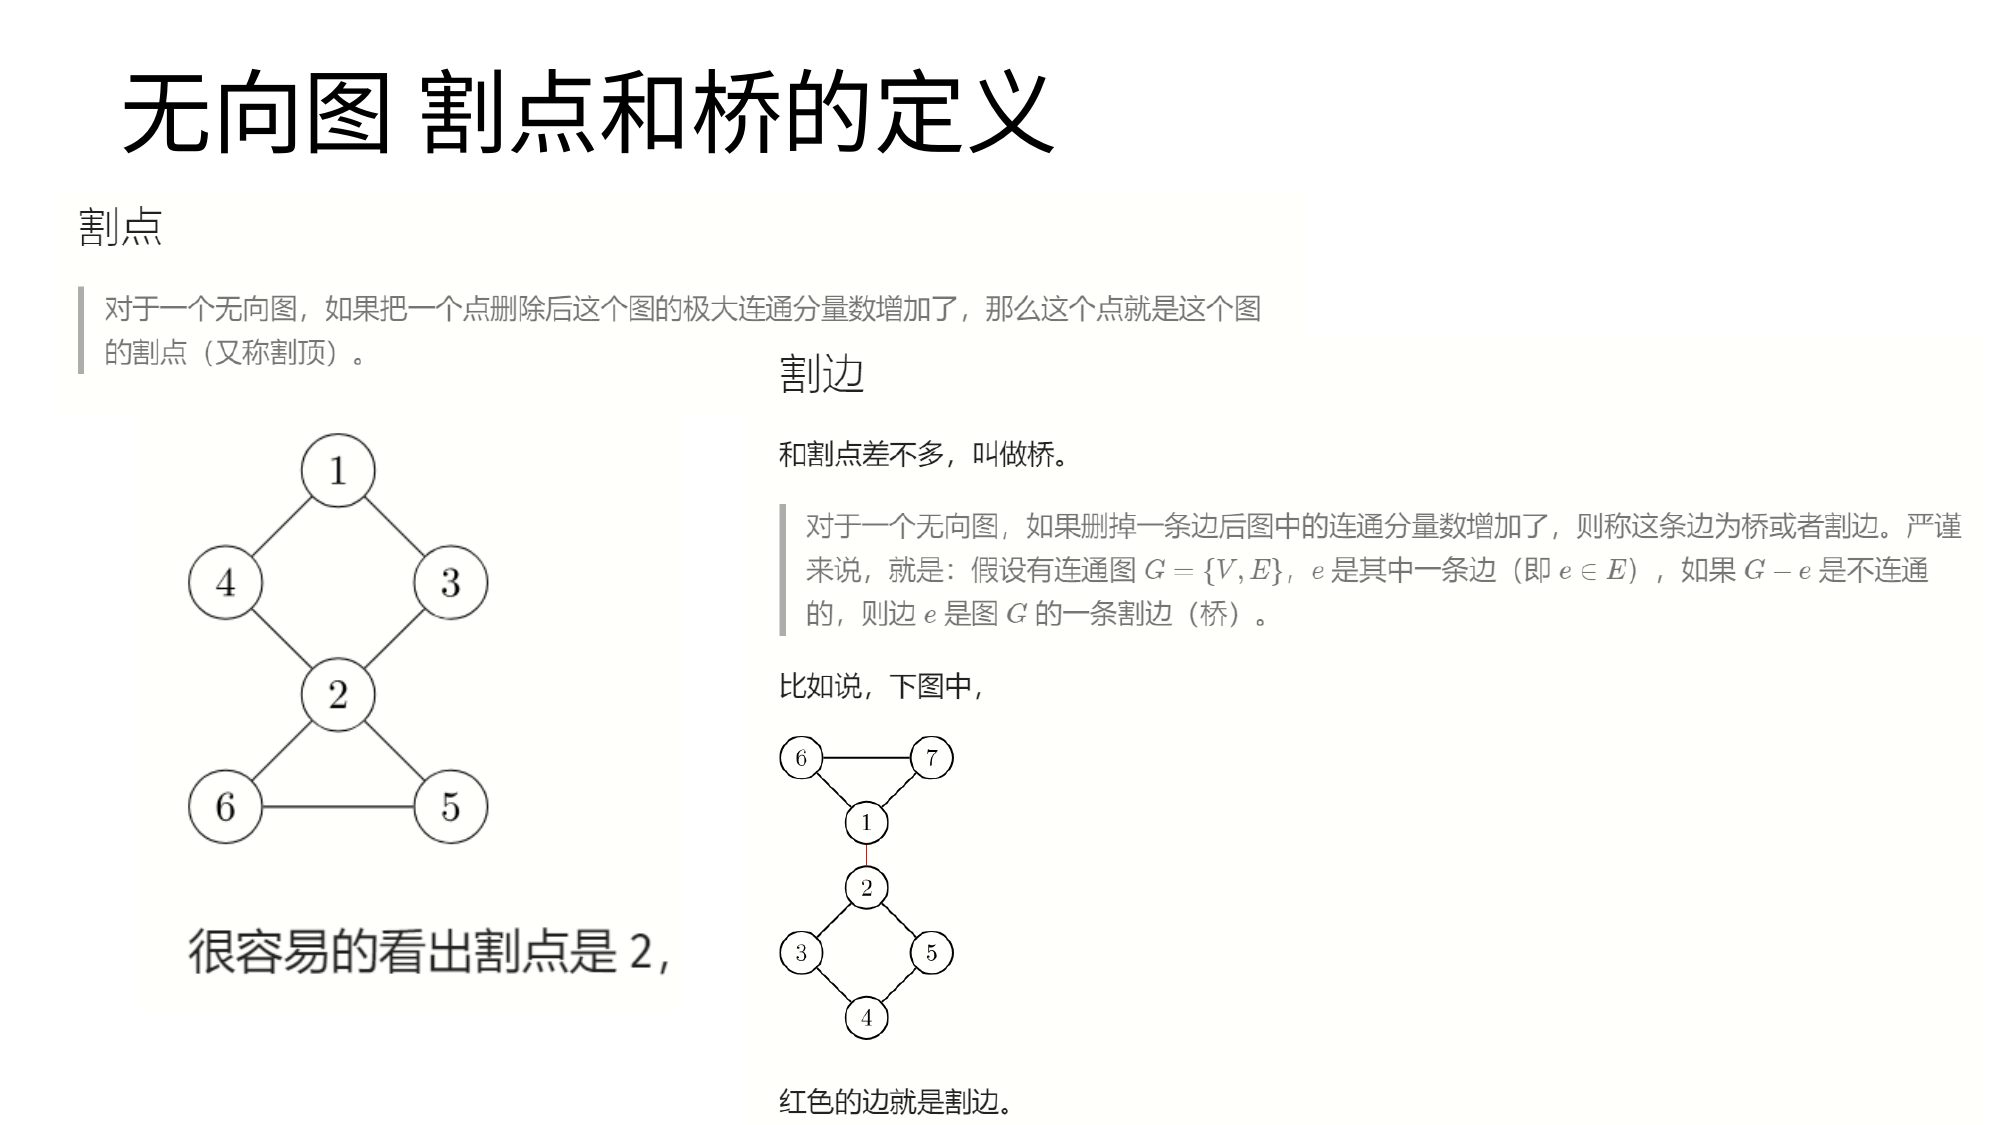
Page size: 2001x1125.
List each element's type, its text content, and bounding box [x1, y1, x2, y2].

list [56, 191, 1306, 417]
picture [745, 337, 1984, 1125]
title 无向图 割点和桥的定义 [105, 7, 1831, 226]
picture [139, 415, 682, 1011]
